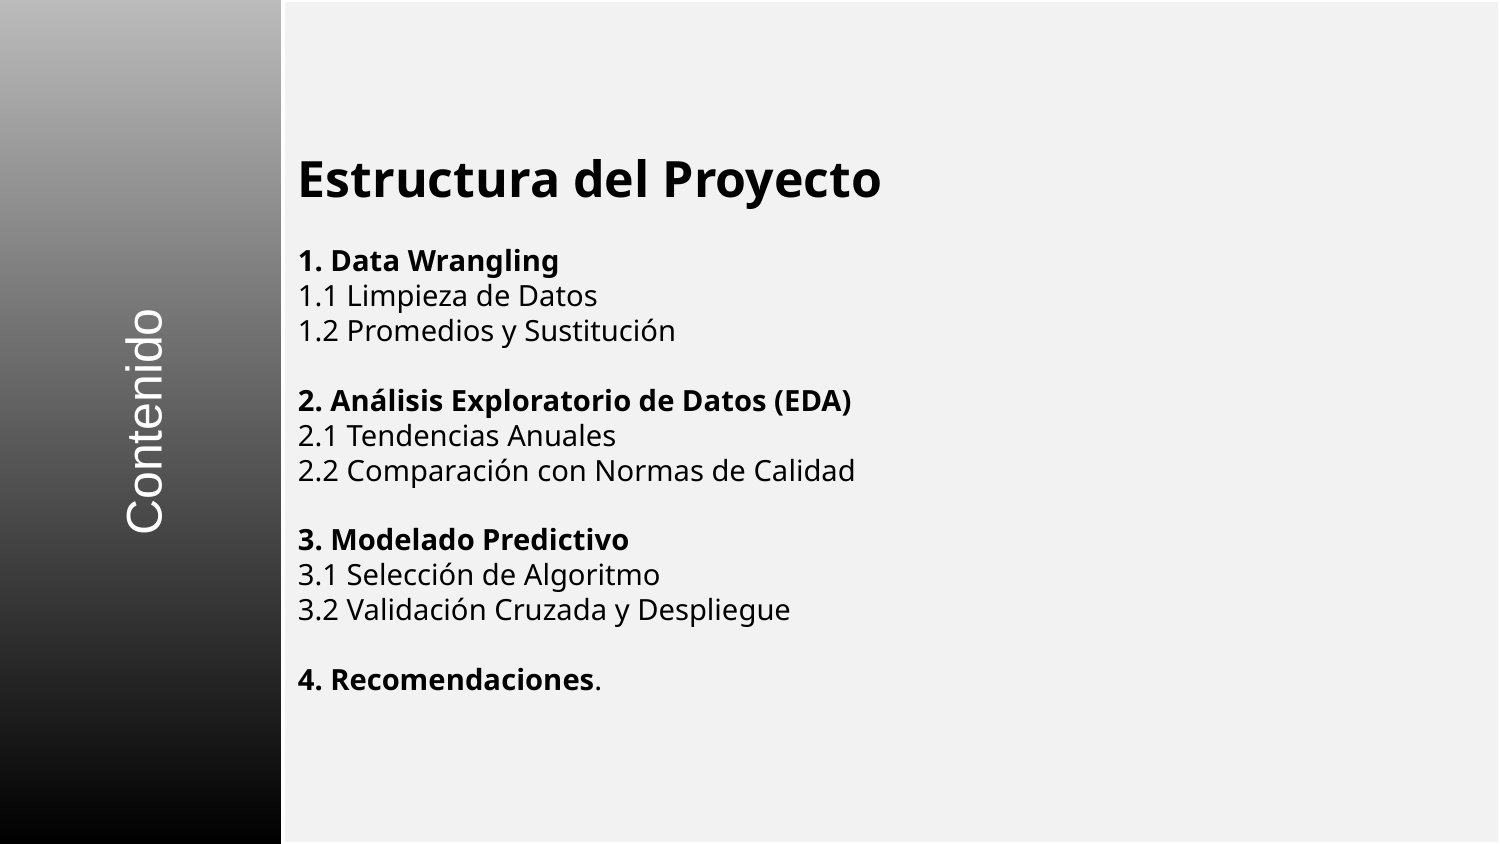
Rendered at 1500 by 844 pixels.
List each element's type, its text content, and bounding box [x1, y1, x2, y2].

text_box Estructura del Proyecto 1. Data Wrangling 1.1 Limpieza de Datos 1.2 Promedios y Sustitución 2. Análisis Exploratorio de Datos (EDA) 2.1 Tendencias Anuales 2.2 Comparación con Normas de Calidad 3. Modelado Predictivo 3.1 Selección de Algoritmo 3.2 Validación Cruzada y Despliegue 4. Recomendaciones. [281, 0, 1500, 844]
text_box Contenido [0, 0, 281, 844]
